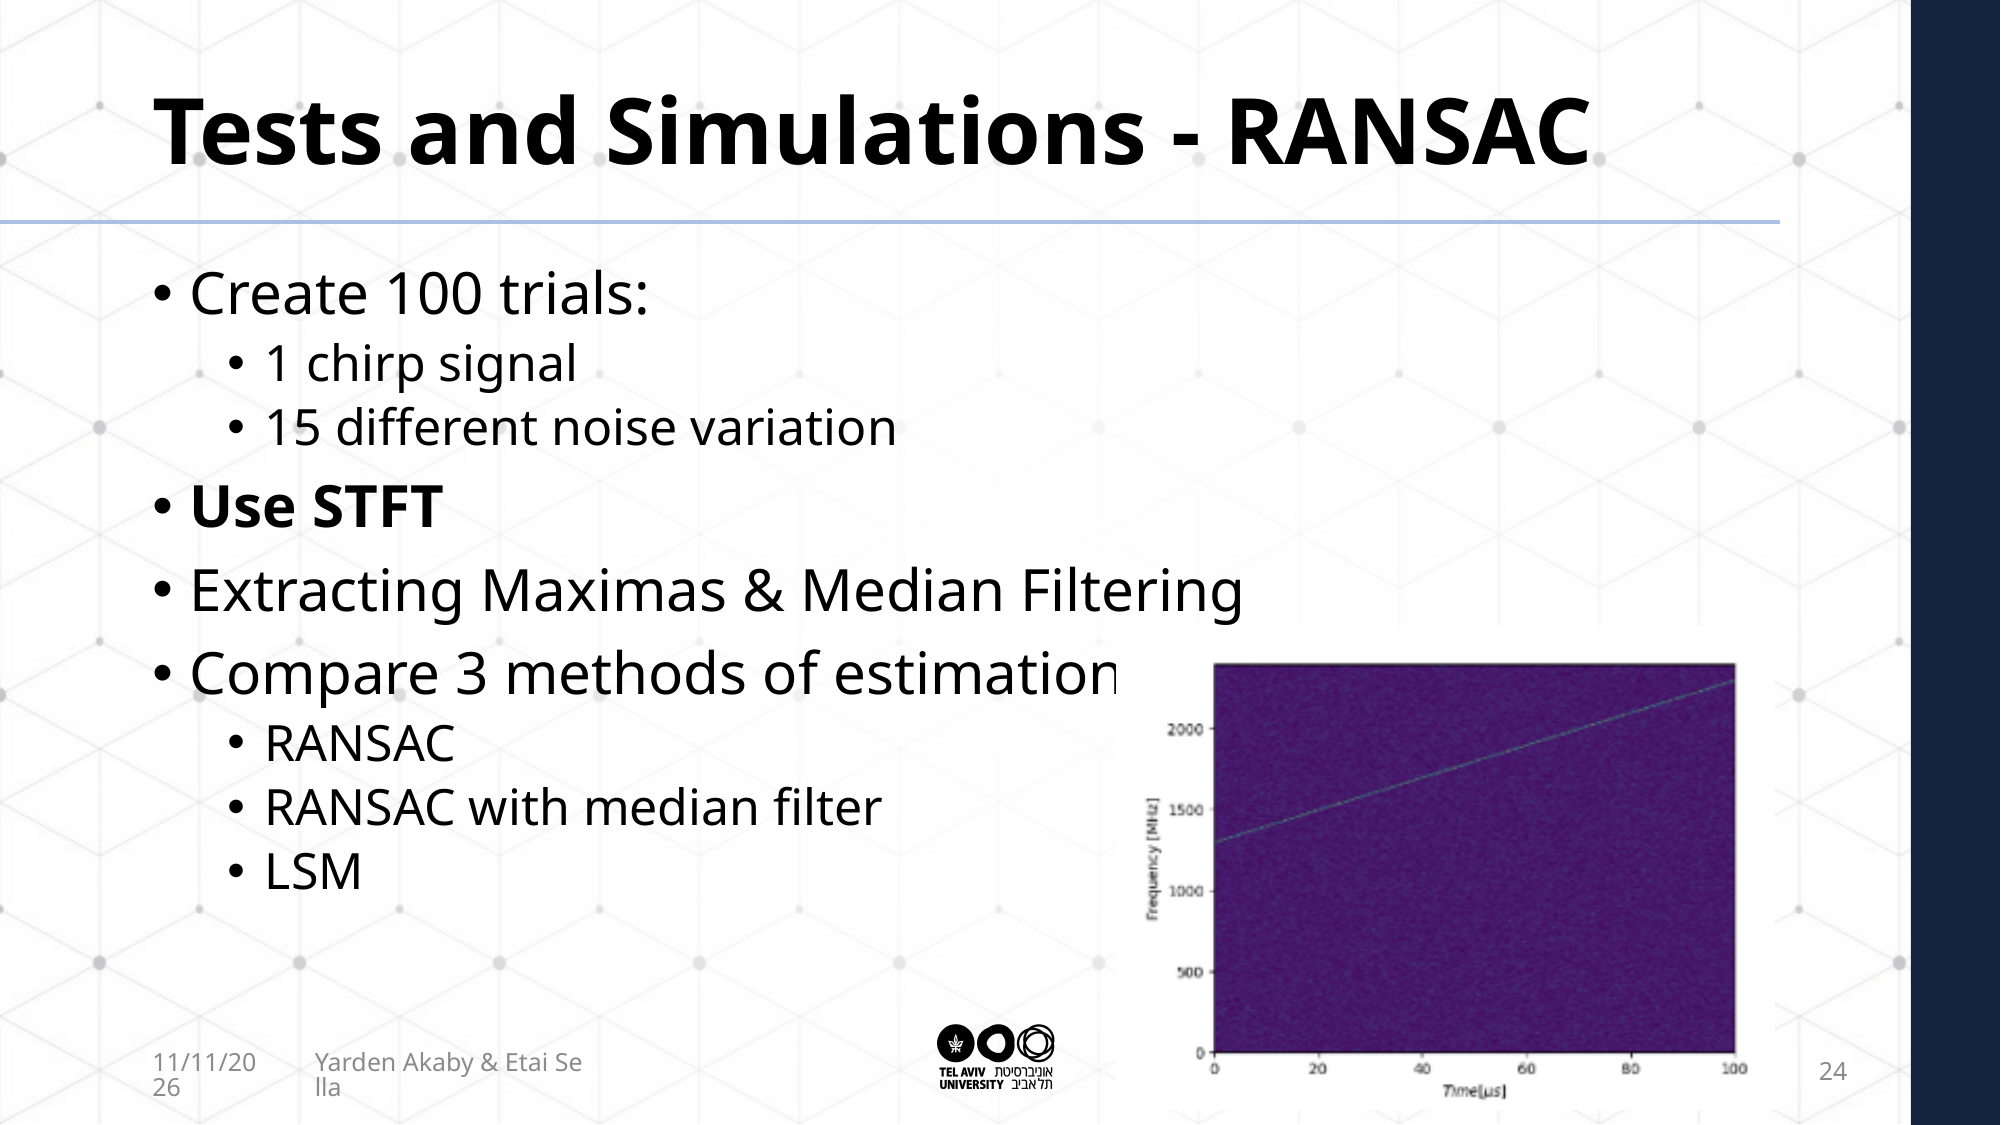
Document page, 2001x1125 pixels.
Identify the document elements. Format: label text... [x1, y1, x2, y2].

list Create 100 trials: 1 chirp signal 15 different noise variation Use STFT Extracting Maximas & Median Filtering Compare 3 methods of estimation: RANSAC RANSAC with median filter LSM [137, 257, 1863, 972]
title Tests and Simulations - RANSAC [137, 59, 1863, 211]
slide_number 24 [1775, 1042, 1863, 1103]
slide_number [137, 1033, 282, 1094]
picture [937, 1011, 1063, 1102]
footer Yarden Akaby & Etai Sella [299, 1033, 600, 1094]
picture [1116, 626, 1775, 1110]
